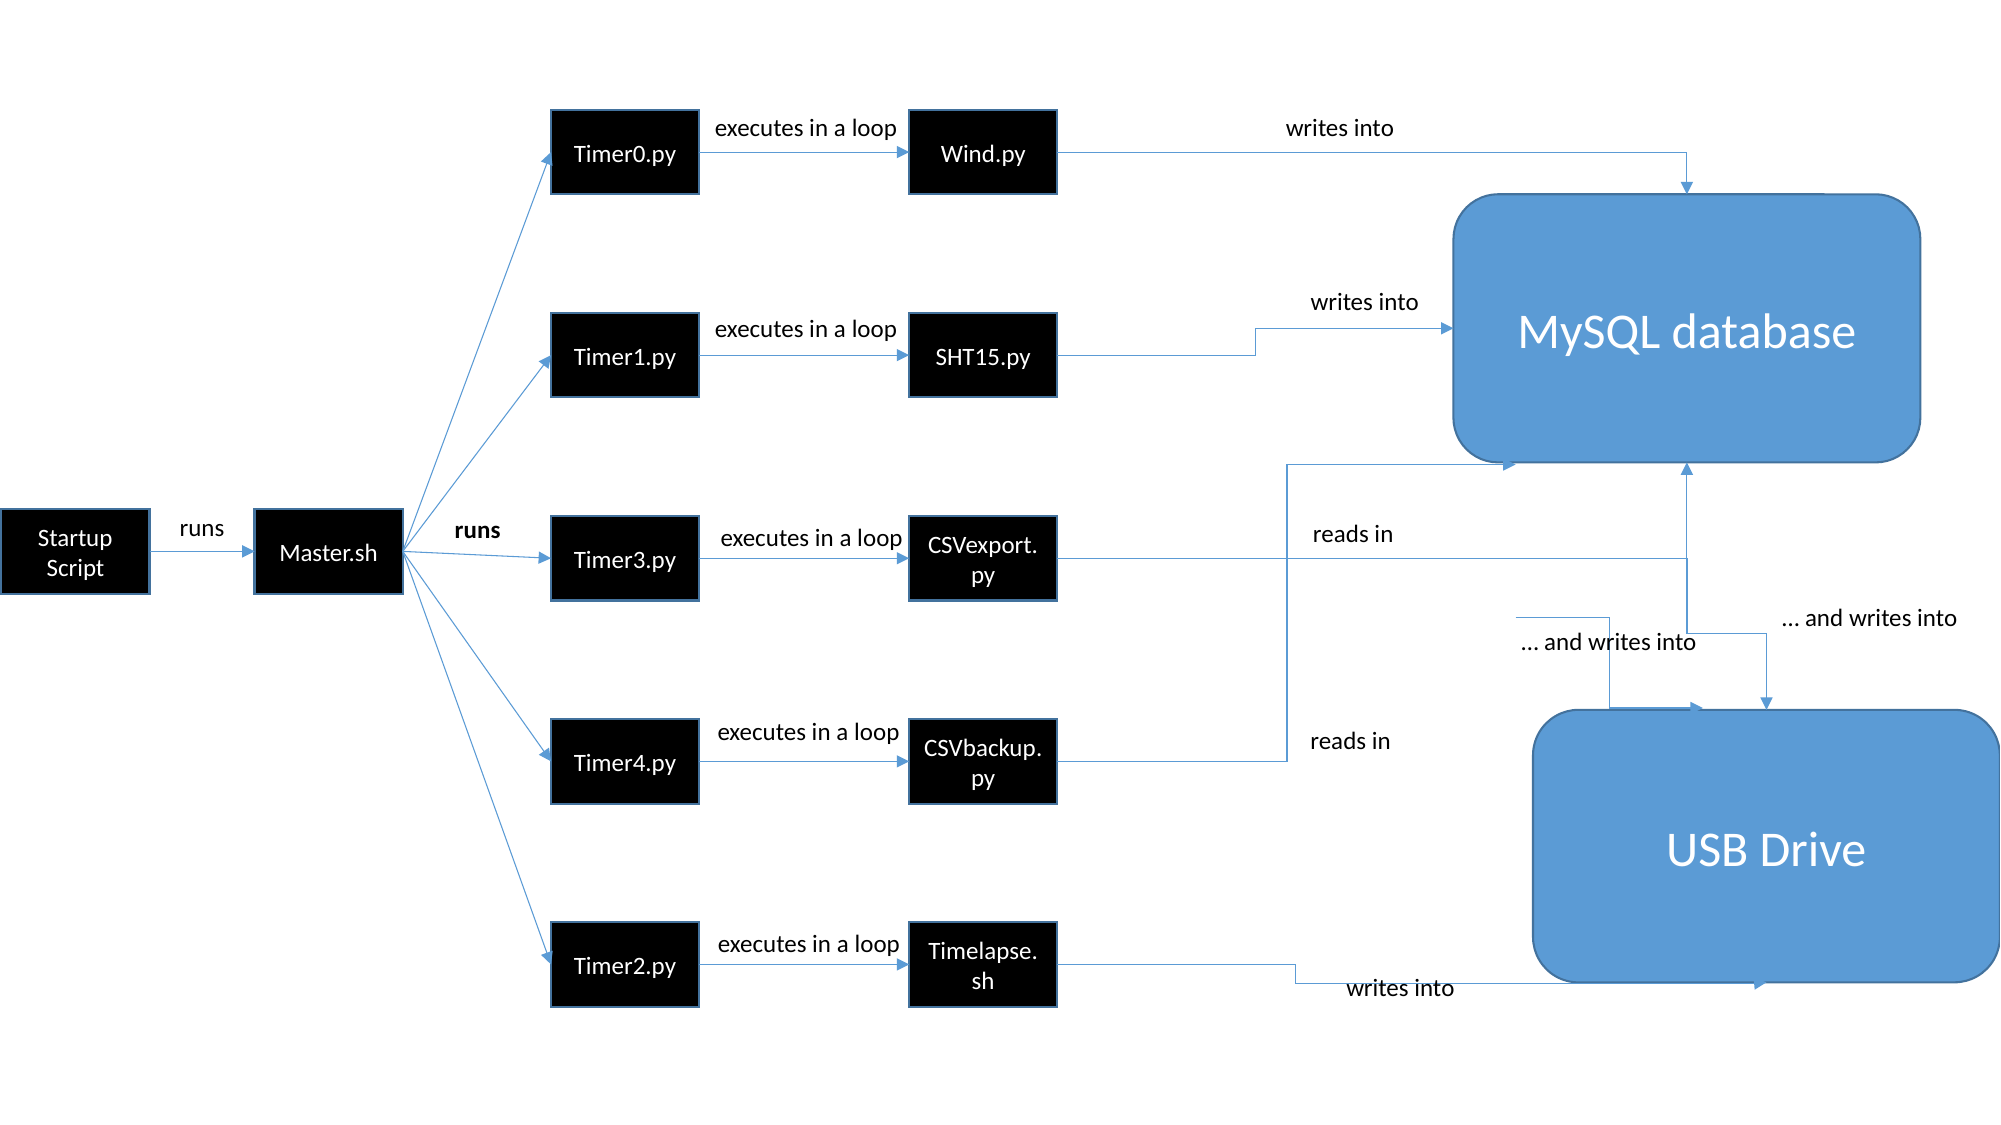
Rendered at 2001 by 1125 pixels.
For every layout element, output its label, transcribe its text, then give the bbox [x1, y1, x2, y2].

text_box Master.sh [253, 508, 402, 595]
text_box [402, 355, 551, 551]
text_box CSVexport.py [908, 515, 1057, 602]
text_box writes into [1331, 983, 1470, 1010]
text_box Timer3.py [551, 515, 700, 602]
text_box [1057, 462, 1687, 559]
text_box executes in a loop [705, 514, 918, 559]
text_box Timer4.py [551, 718, 700, 805]
text_box … and writes into [1803, 594, 1973, 640]
text_box runs [164, 504, 240, 550]
text_box USB Drive [1531, 708, 2000, 984]
text_box executes in a loop [703, 919, 916, 965]
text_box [1057, 328, 1454, 356]
text_box Timelapse.sh [908, 921, 1058, 1008]
text_box Timer0.py [550, 109, 700, 195]
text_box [1515, 617, 1703, 709]
text_box executes in a loop [702, 708, 915, 753]
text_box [402, 152, 551, 355]
text_box writes into [1270, 103, 1410, 149]
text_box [1057, 152, 1687, 195]
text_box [1650, 594, 1803, 674]
text_box SHT15.py [908, 312, 1058, 398]
text_box Wind.py [908, 109, 1058, 195]
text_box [1057, 464, 1516, 762]
text_box Timer1.py [551, 312, 700, 398]
text_box MySQL database [1452, 193, 1922, 464]
text_box writes into [1295, 278, 1435, 323]
text_box Startup Script [0, 508, 151, 595]
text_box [1057, 964, 1767, 983]
text_box Timer2.py [550, 921, 700, 1008]
text_box executes in a loop [700, 103, 913, 149]
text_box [402, 551, 551, 965]
text_box CSVbackup.py [908, 718, 1058, 805]
text_box executes in a loop [700, 305, 913, 350]
